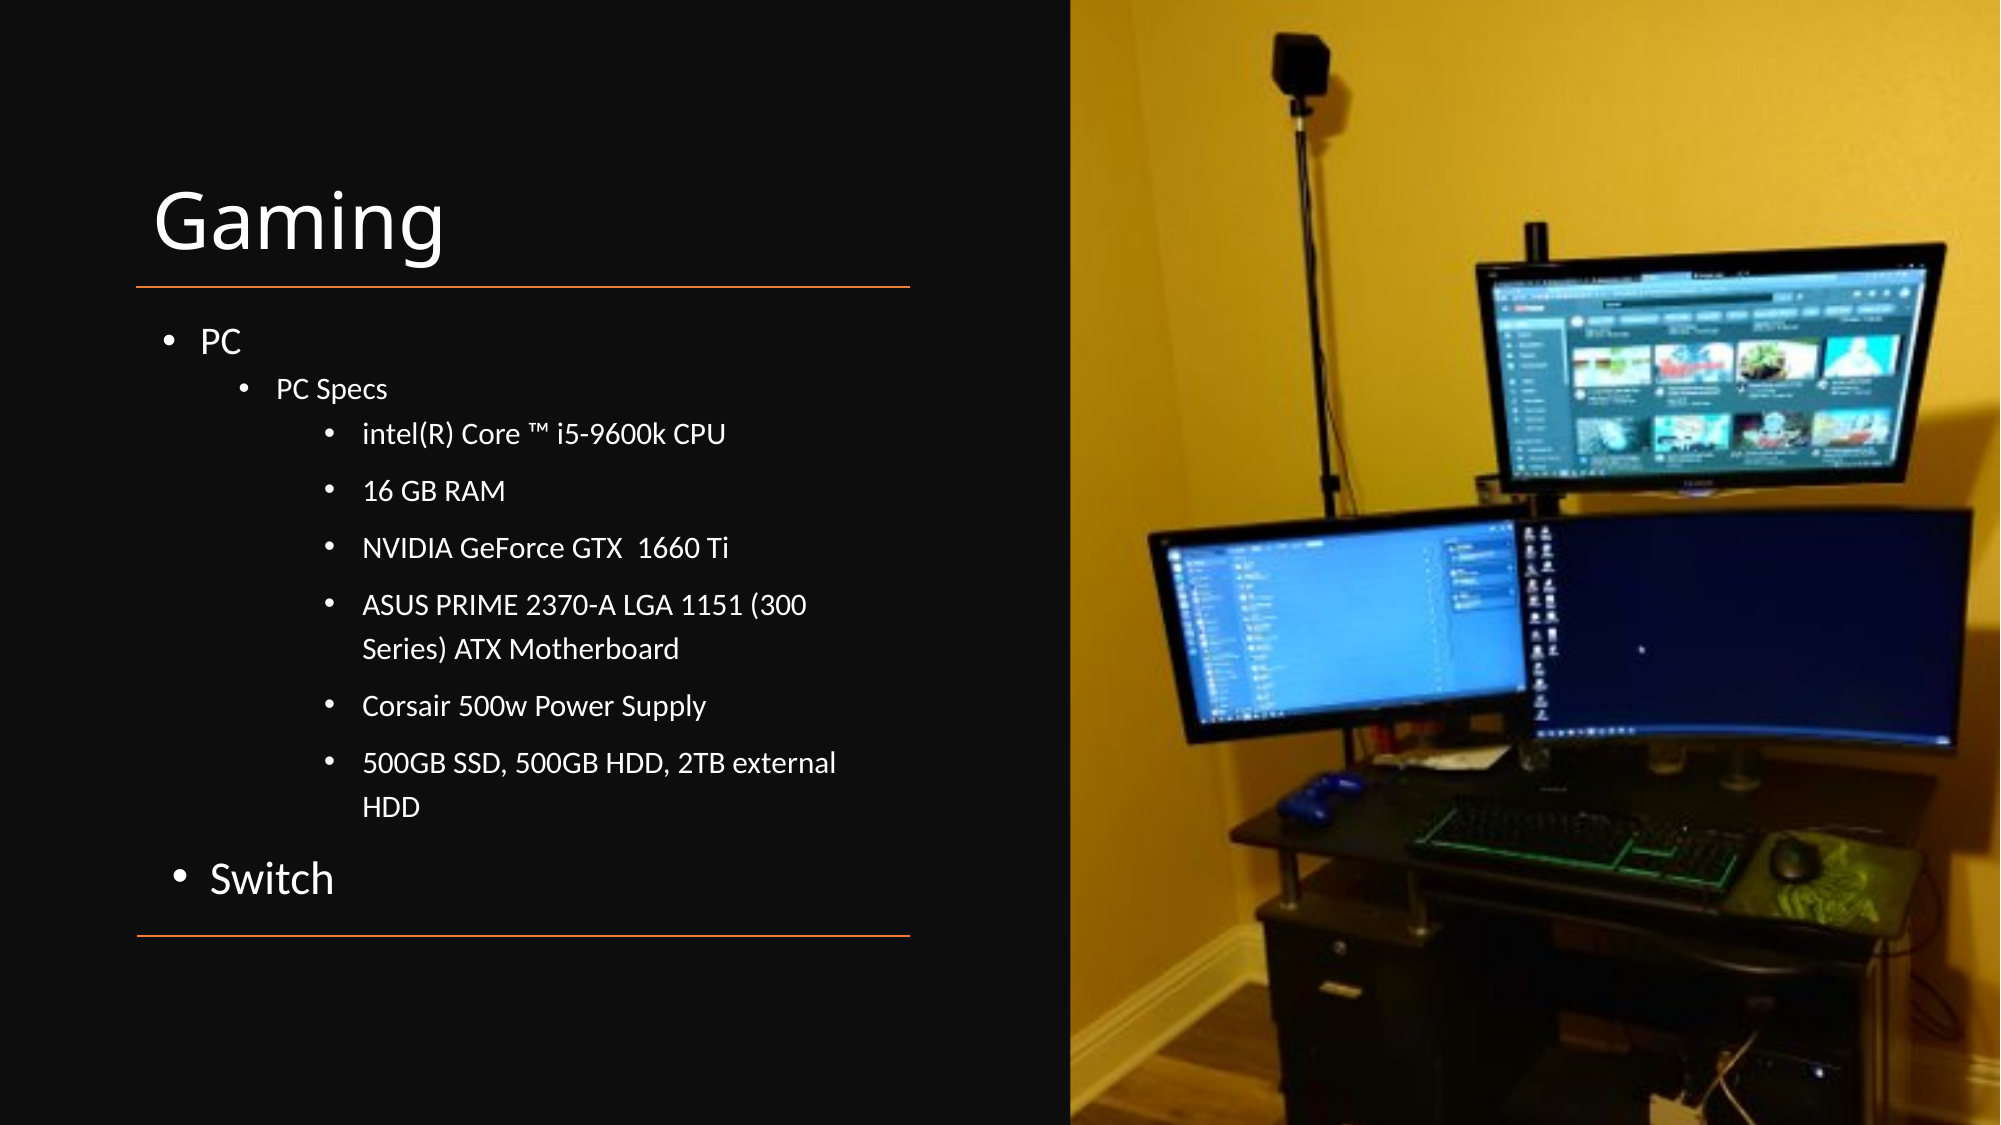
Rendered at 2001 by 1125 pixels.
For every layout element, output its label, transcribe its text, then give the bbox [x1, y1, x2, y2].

list PC PC Specs intel(R) Core ™ i5-9600k CPU 16 GB RAM NVIDIA GeForce GTX 1660 Ti ASUS PRIME 2370-A LGA 1151 (300 Series) ATX Motherboard Corsair 500w Power Supply 500GB SSD, 500GB HDD, 2TB external HDD Switch [147, 313, 900, 912]
text_box [0, 0, 1070, 1125]
title Gaming [137, 73, 910, 275]
picture [1070, 0, 2000, 1125]
